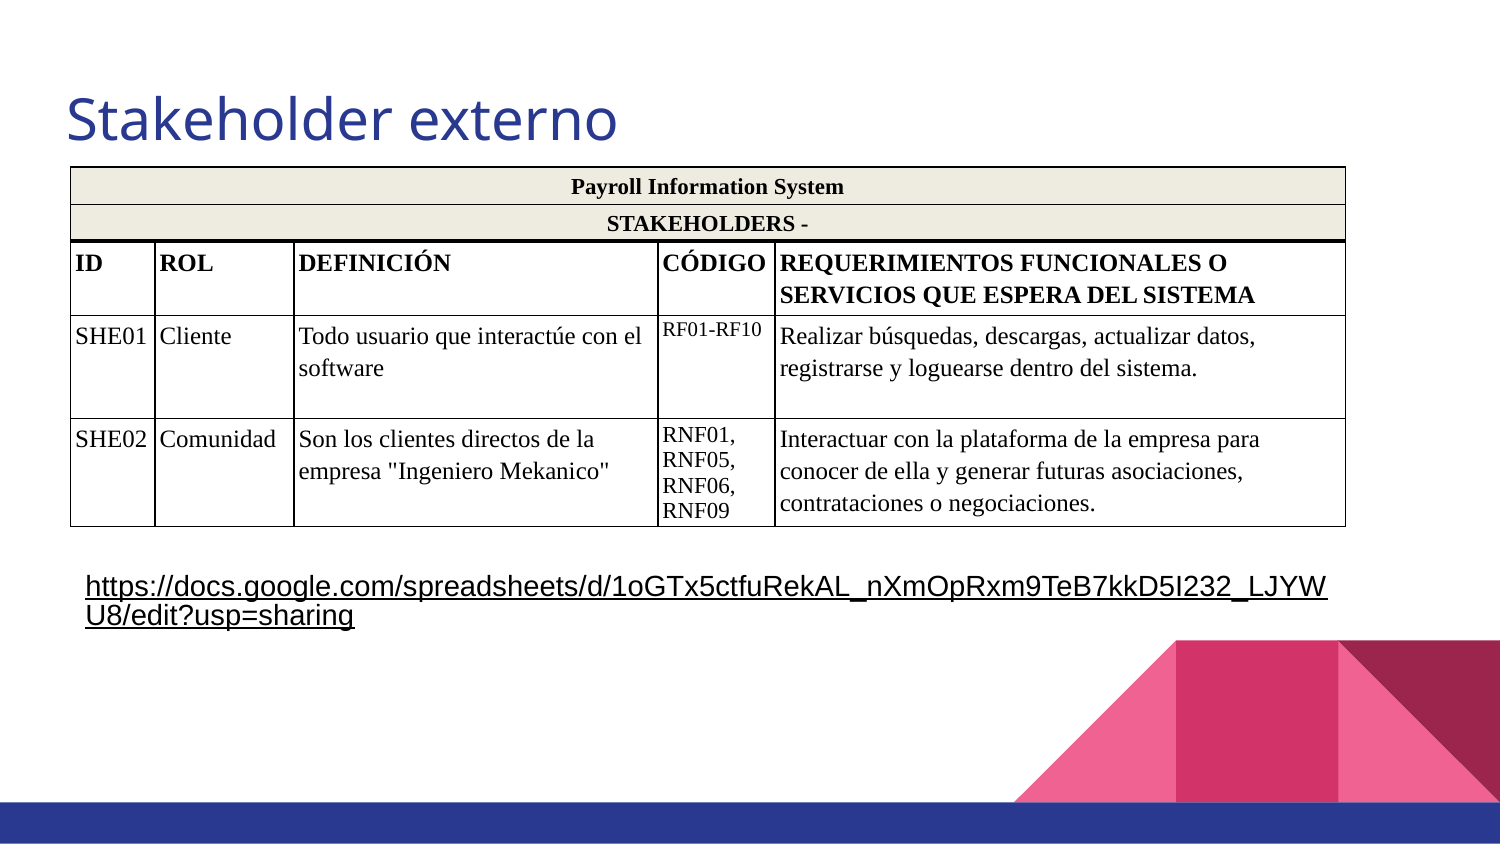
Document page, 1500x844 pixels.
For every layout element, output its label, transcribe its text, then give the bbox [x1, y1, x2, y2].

table_cell Todo usuario que interactúe con el software [295, 316, 657, 418]
table_cell RF01-RF10 [659, 316, 774, 418]
text_box https://docs.google.com/spreadsheets/d/1oGTx5ctfuRekAL_nXmOpRxm9TeB7kkD5I232_LJYWU8/edit?usp=sharing [70, 552, 1346, 653]
table_header DEFINICIÓN [295, 243, 657, 315]
table_cell Cliente [156, 316, 293, 418]
table_cell RNF01, RNF05, RNF06, RNF09 [659, 419, 774, 526]
table_cell Comunidad [156, 419, 293, 526]
table_cell SHE02 [71, 419, 154, 526]
table_cell STAKEHOLDERS - [71, 205, 1345, 239]
table_header Payroll Information System [71, 168, 1345, 204]
table_header ROL [156, 243, 293, 315]
table_cell Realizar búsquedas, descargas, actualizar datos, registrarse y loguearse dentro del sistema. [776, 316, 1345, 418]
table_cell Interactuar con la plataforma de la empresa para conocer de ella y generar futuras asociaciones, contrataciones o negociaciones. [776, 419, 1345, 526]
table_cell SHE01 [71, 316, 154, 418]
table_header REQUERIMIENTOS FUNCIONALES O SERVICIOS QUE ESPERA DEL SISTEMA [776, 243, 1345, 315]
title Stakeholder externo [51, 67, 1449, 167]
table_header ID [71, 243, 154, 315]
table_header CÓDIGO [659, 243, 774, 315]
table_cell Son los clientes directos de la empresa "Ingeniero Mekanico" [295, 419, 657, 526]
